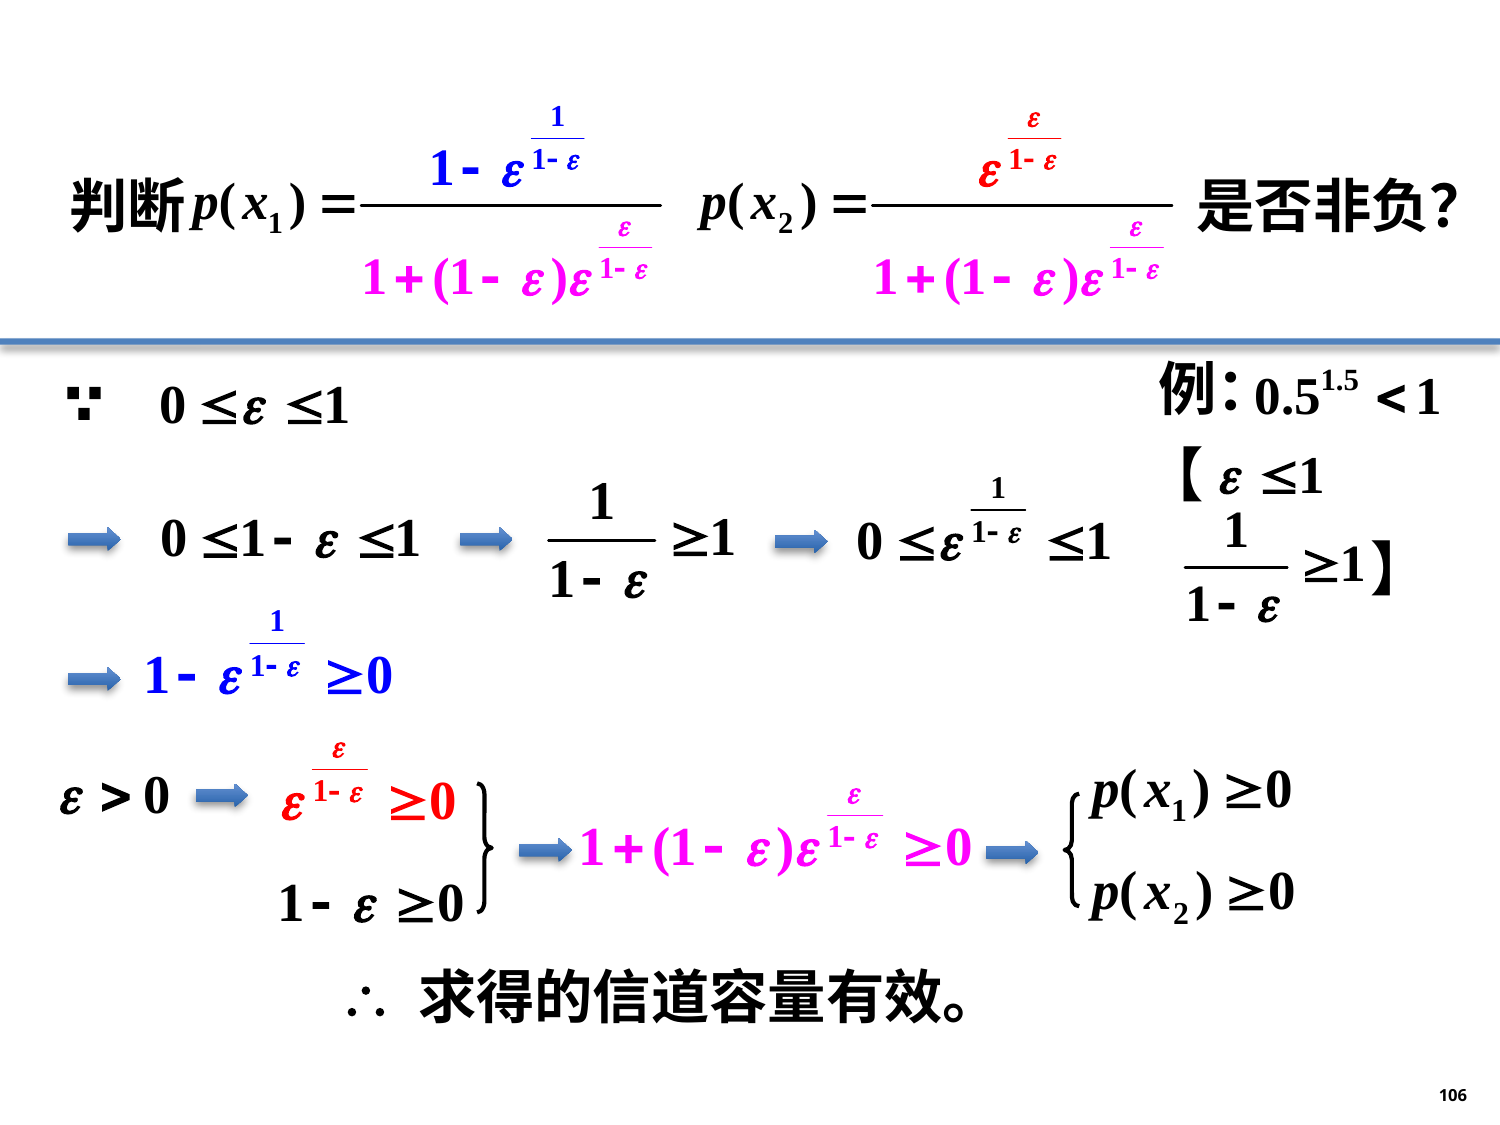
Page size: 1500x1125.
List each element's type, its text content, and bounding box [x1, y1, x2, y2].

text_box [64, 372, 360, 438]
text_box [774, 344, 1500, 634]
text_box [0, 338, 1500, 345]
text_box 是否非负？ [1191, 161, 1500, 247]
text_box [460, 463, 744, 611]
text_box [50, 722, 982, 936]
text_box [342, 751, 1306, 1039]
slide_number 106 [1379, 1075, 1483, 1118]
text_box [176, 92, 673, 317]
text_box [68, 597, 403, 707]
text_box 判断 [54, 161, 169, 247]
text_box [68, 506, 431, 571]
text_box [685, 92, 1186, 317]
